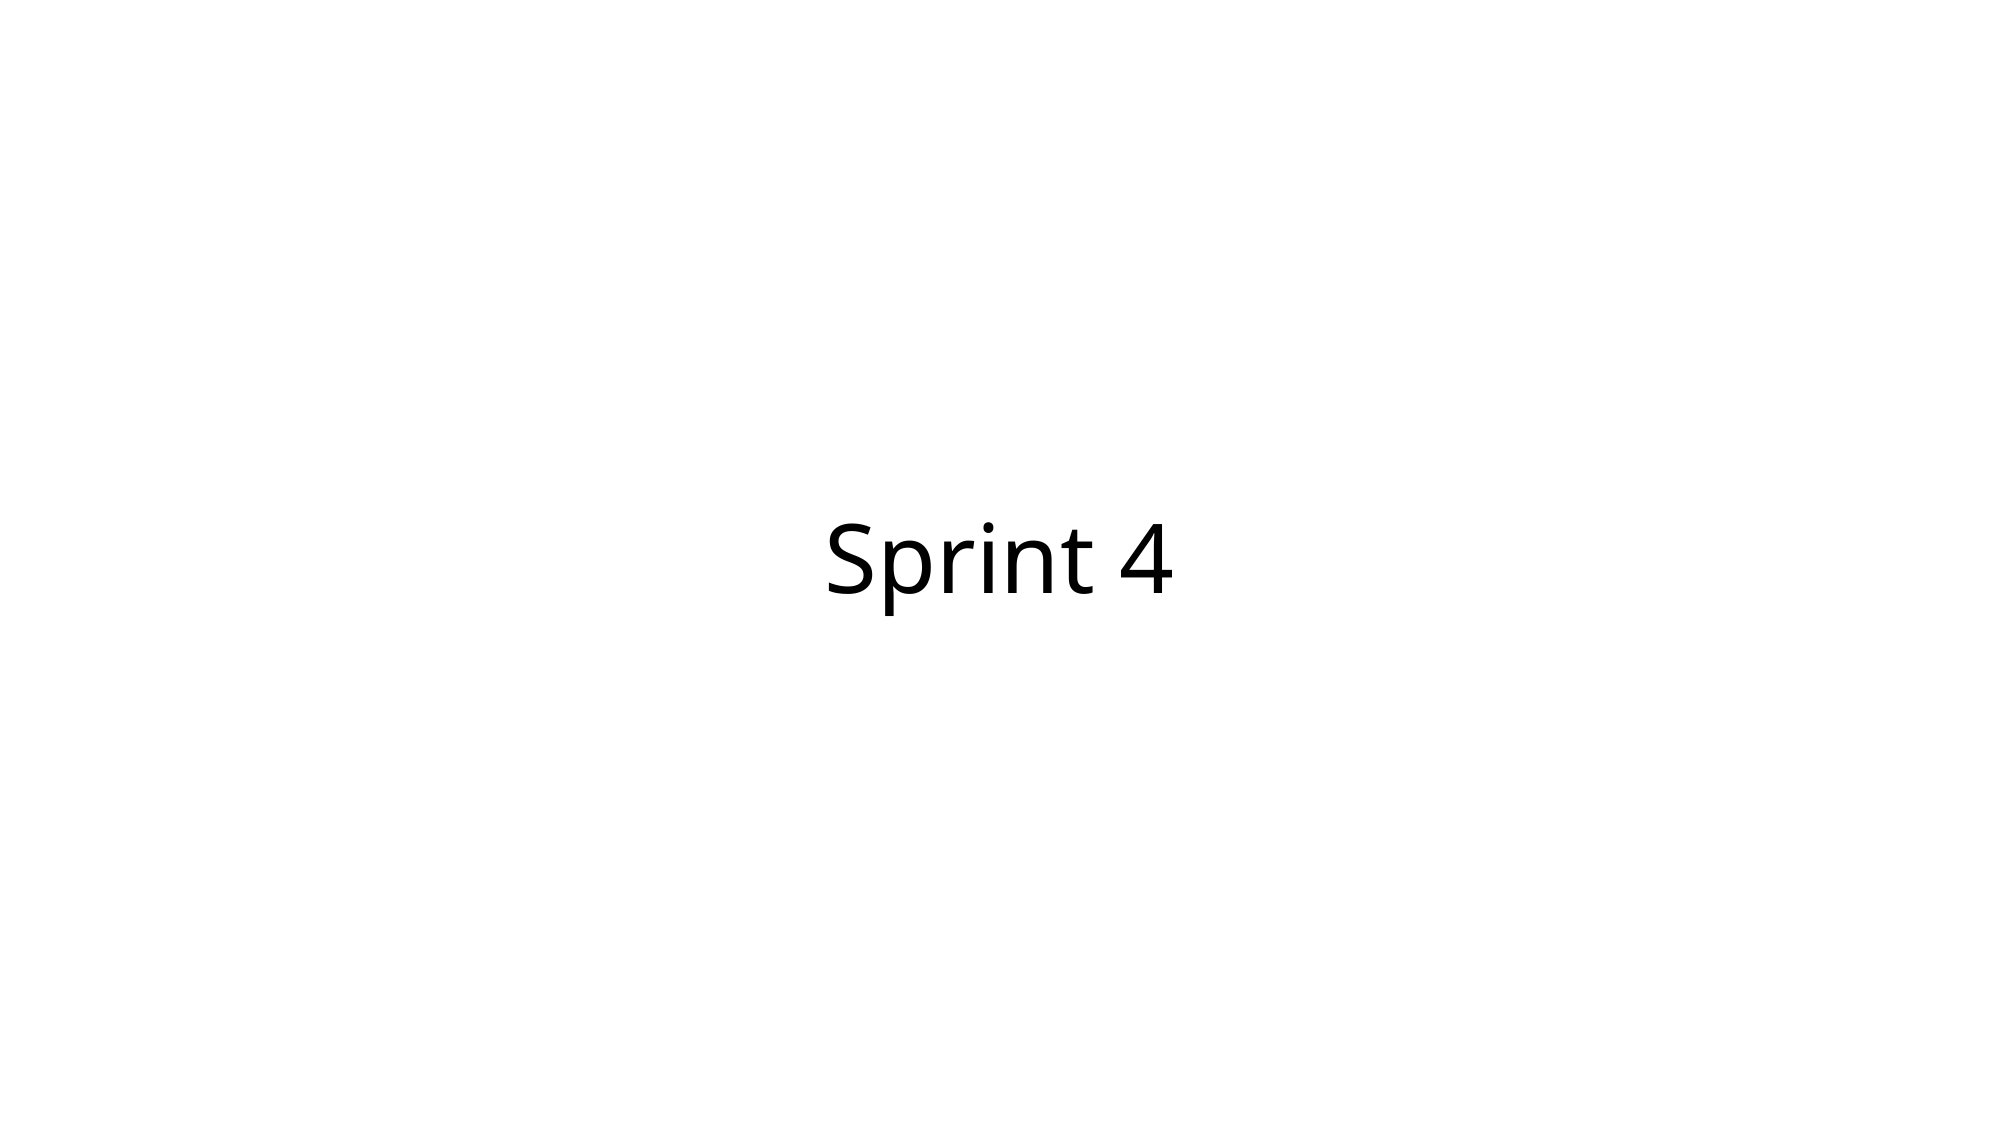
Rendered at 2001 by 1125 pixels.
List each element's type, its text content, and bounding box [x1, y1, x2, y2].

title Sprint 4 [249, 503, 1750, 622]
